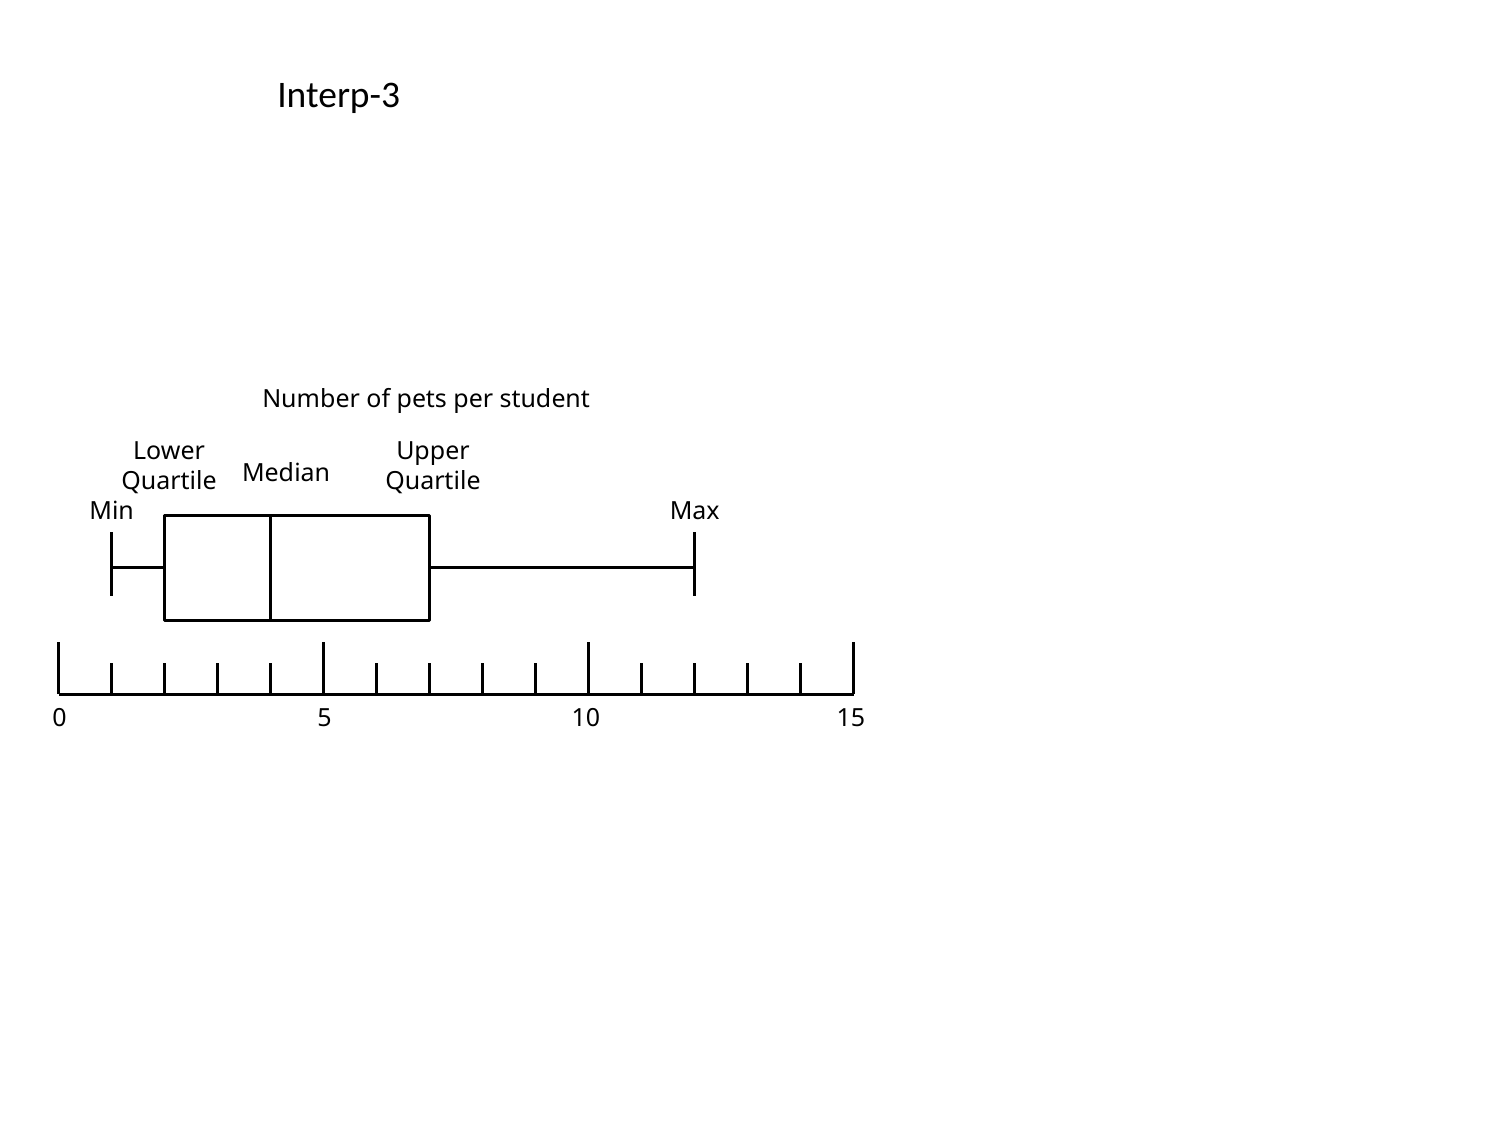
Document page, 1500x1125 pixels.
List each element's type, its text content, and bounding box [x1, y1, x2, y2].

text_box Upper Quartile [366, 427, 500, 503]
text_box Lower Quartile [99, 427, 239, 503]
text_box [163, 513, 432, 566]
text_box Min [69, 487, 155, 533]
text_box Max [652, 487, 738, 533]
text_box [163, 575, 432, 623]
text_box Interp-3 [262, 62, 488, 123]
text_box Median [239, 448, 350, 494]
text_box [37, 641, 888, 740]
text_box Number of pets per student [247, 375, 638, 420]
